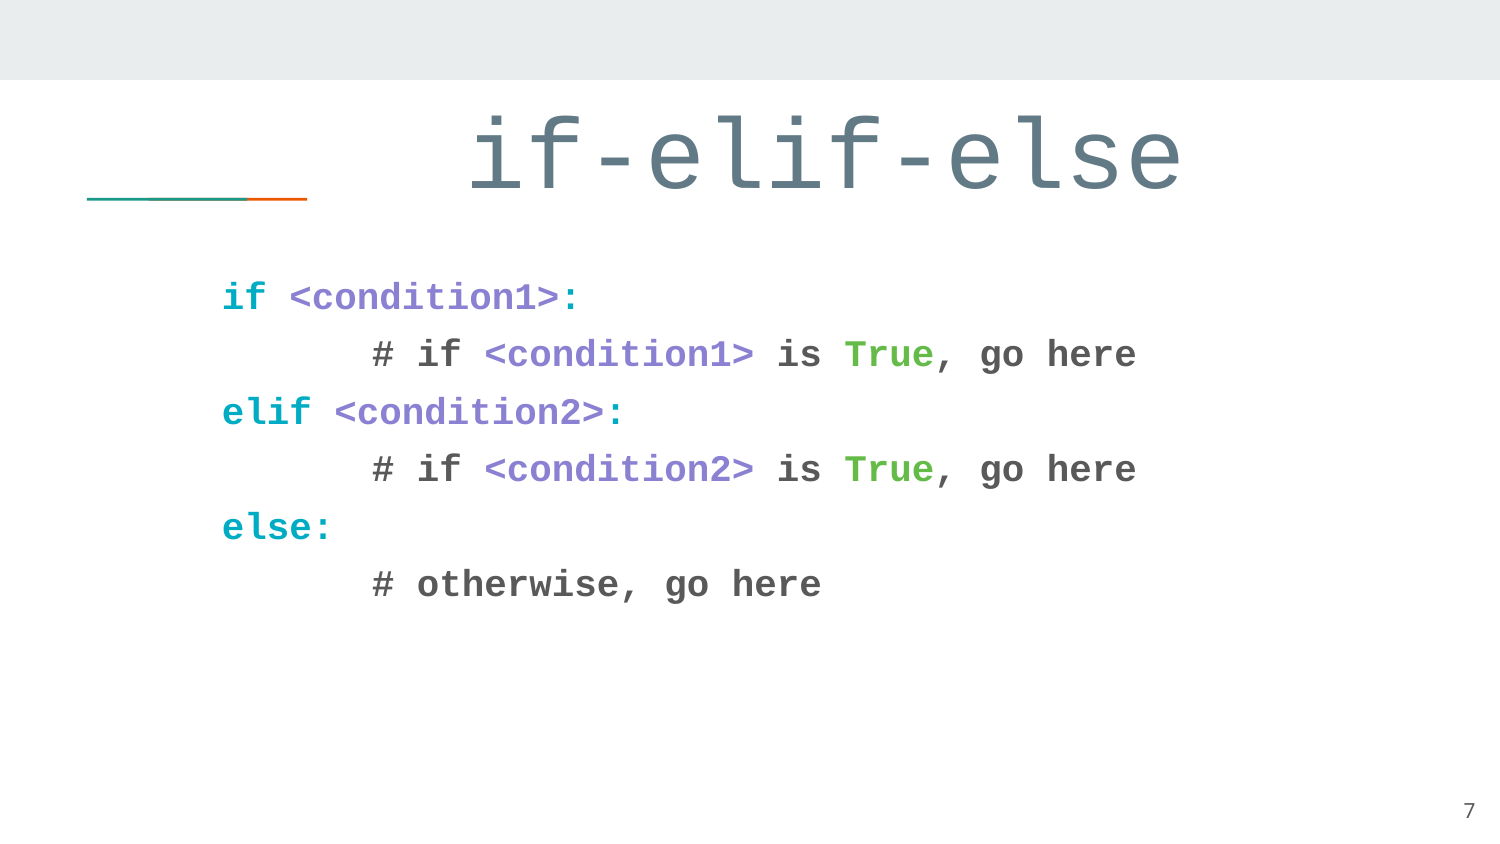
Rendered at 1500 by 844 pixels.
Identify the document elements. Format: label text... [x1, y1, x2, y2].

list if <condition1>: # if <condition1> is True, go here elif <condition2>: # if <condition2> is True, go here else: # otherwise, go here [206, 256, 1315, 714]
title if-elif-else [230, 73, 1421, 179]
slide_number 7 [1400, 779, 1491, 844]
